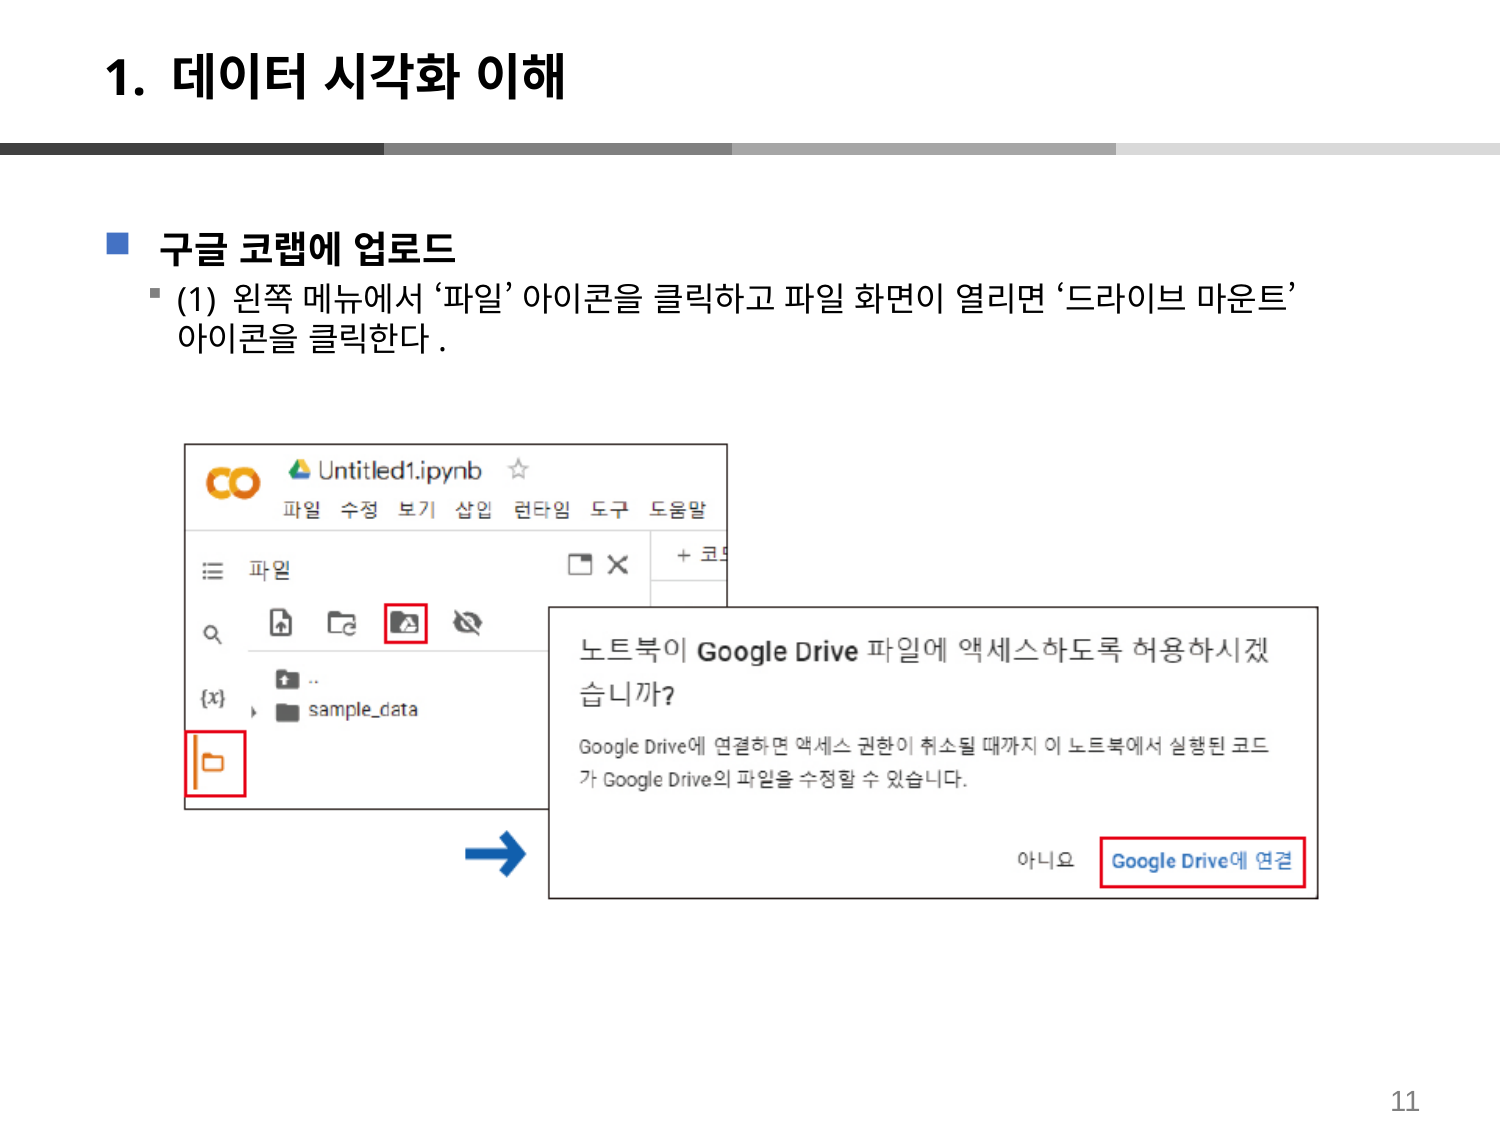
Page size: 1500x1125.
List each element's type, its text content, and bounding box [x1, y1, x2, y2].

picture [163, 414, 1337, 934]
list 구글 코랩에 업로드 (1) 왼쪽 메뉴에서 ‘파일’ 아이콘을 클릭하고 파일 화면이 열리면 ‘드라이브 마운트’ 아이콘을 클릭한다. [88, 196, 1436, 1083]
title 1. 데이터 시각화 이해 [88, 30, 1211, 121]
